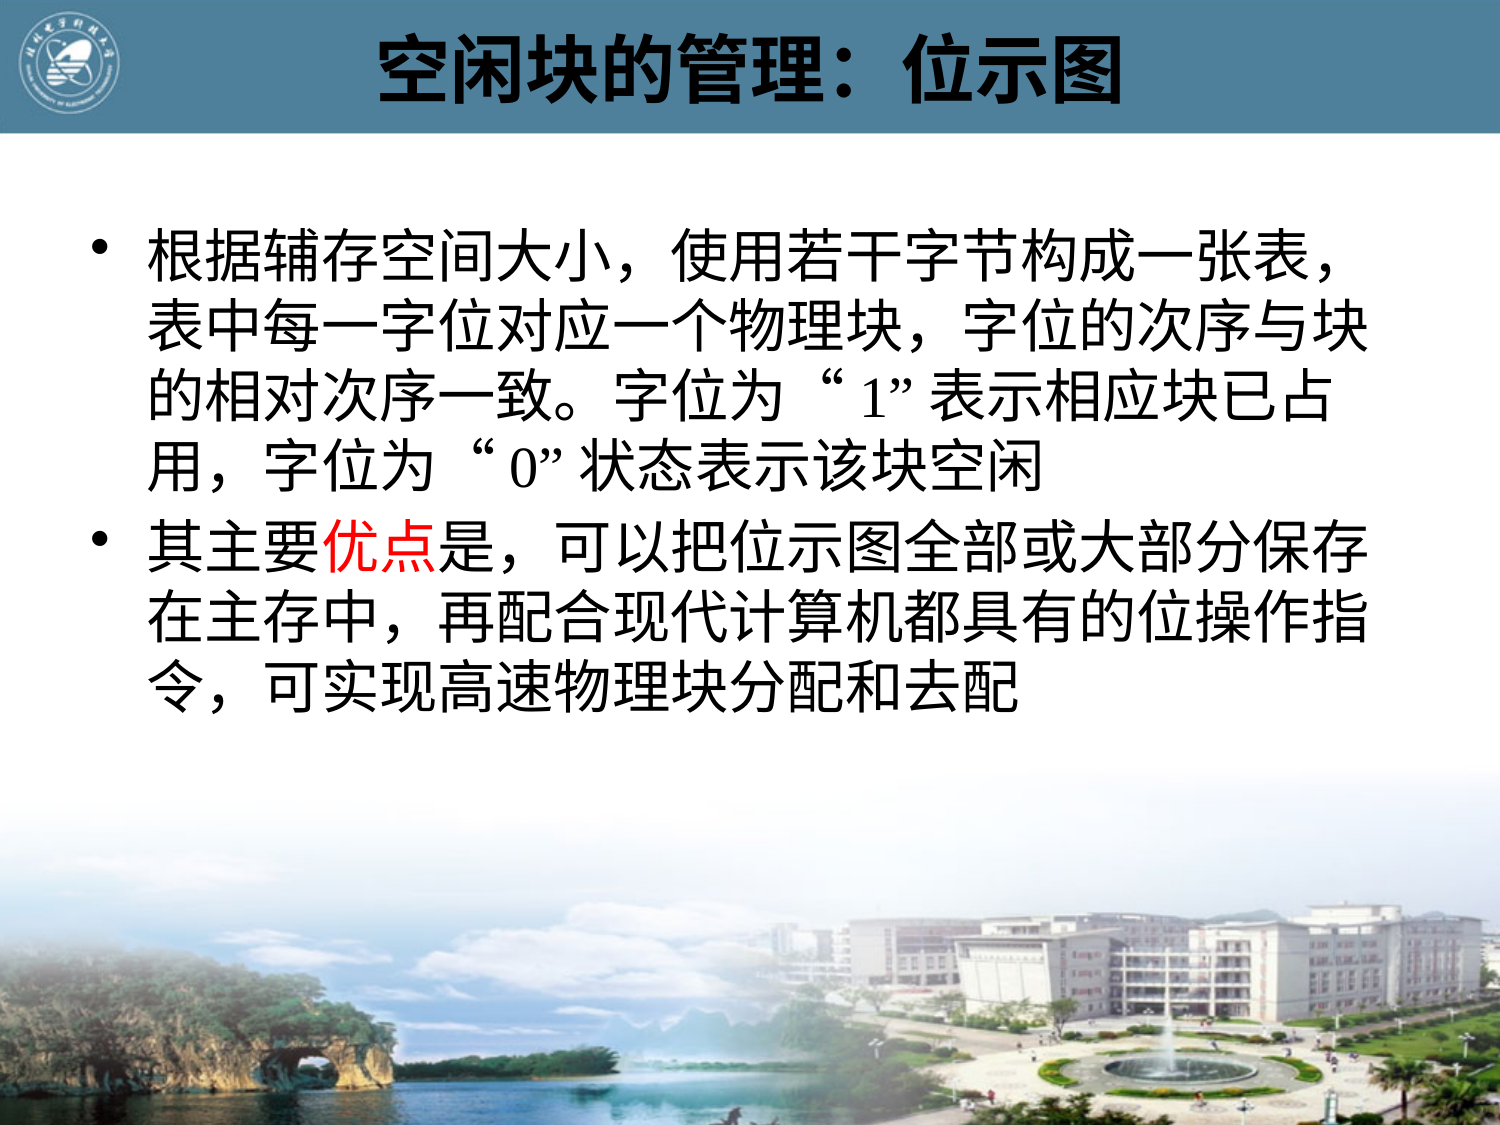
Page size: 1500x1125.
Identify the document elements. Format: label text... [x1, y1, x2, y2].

picture [0, 0, 1500, 1125]
list 根据辅存空间大小，使用若干字节构成一张表，表中每一字位对应一个物理块，字位的次序与块的相对次序一致。字位为“1”表示相应块已占用，字位为“0”状态表示该块空闲 其主要优点是，可以把位示图全部或大部分保存在主存中，再配合现代计算机都具有的位操作指令，可实现高速物理块分配和去配 [74, 211, 1426, 955]
title 空闲块的管理：位示图 [74, 0, 1426, 136]
